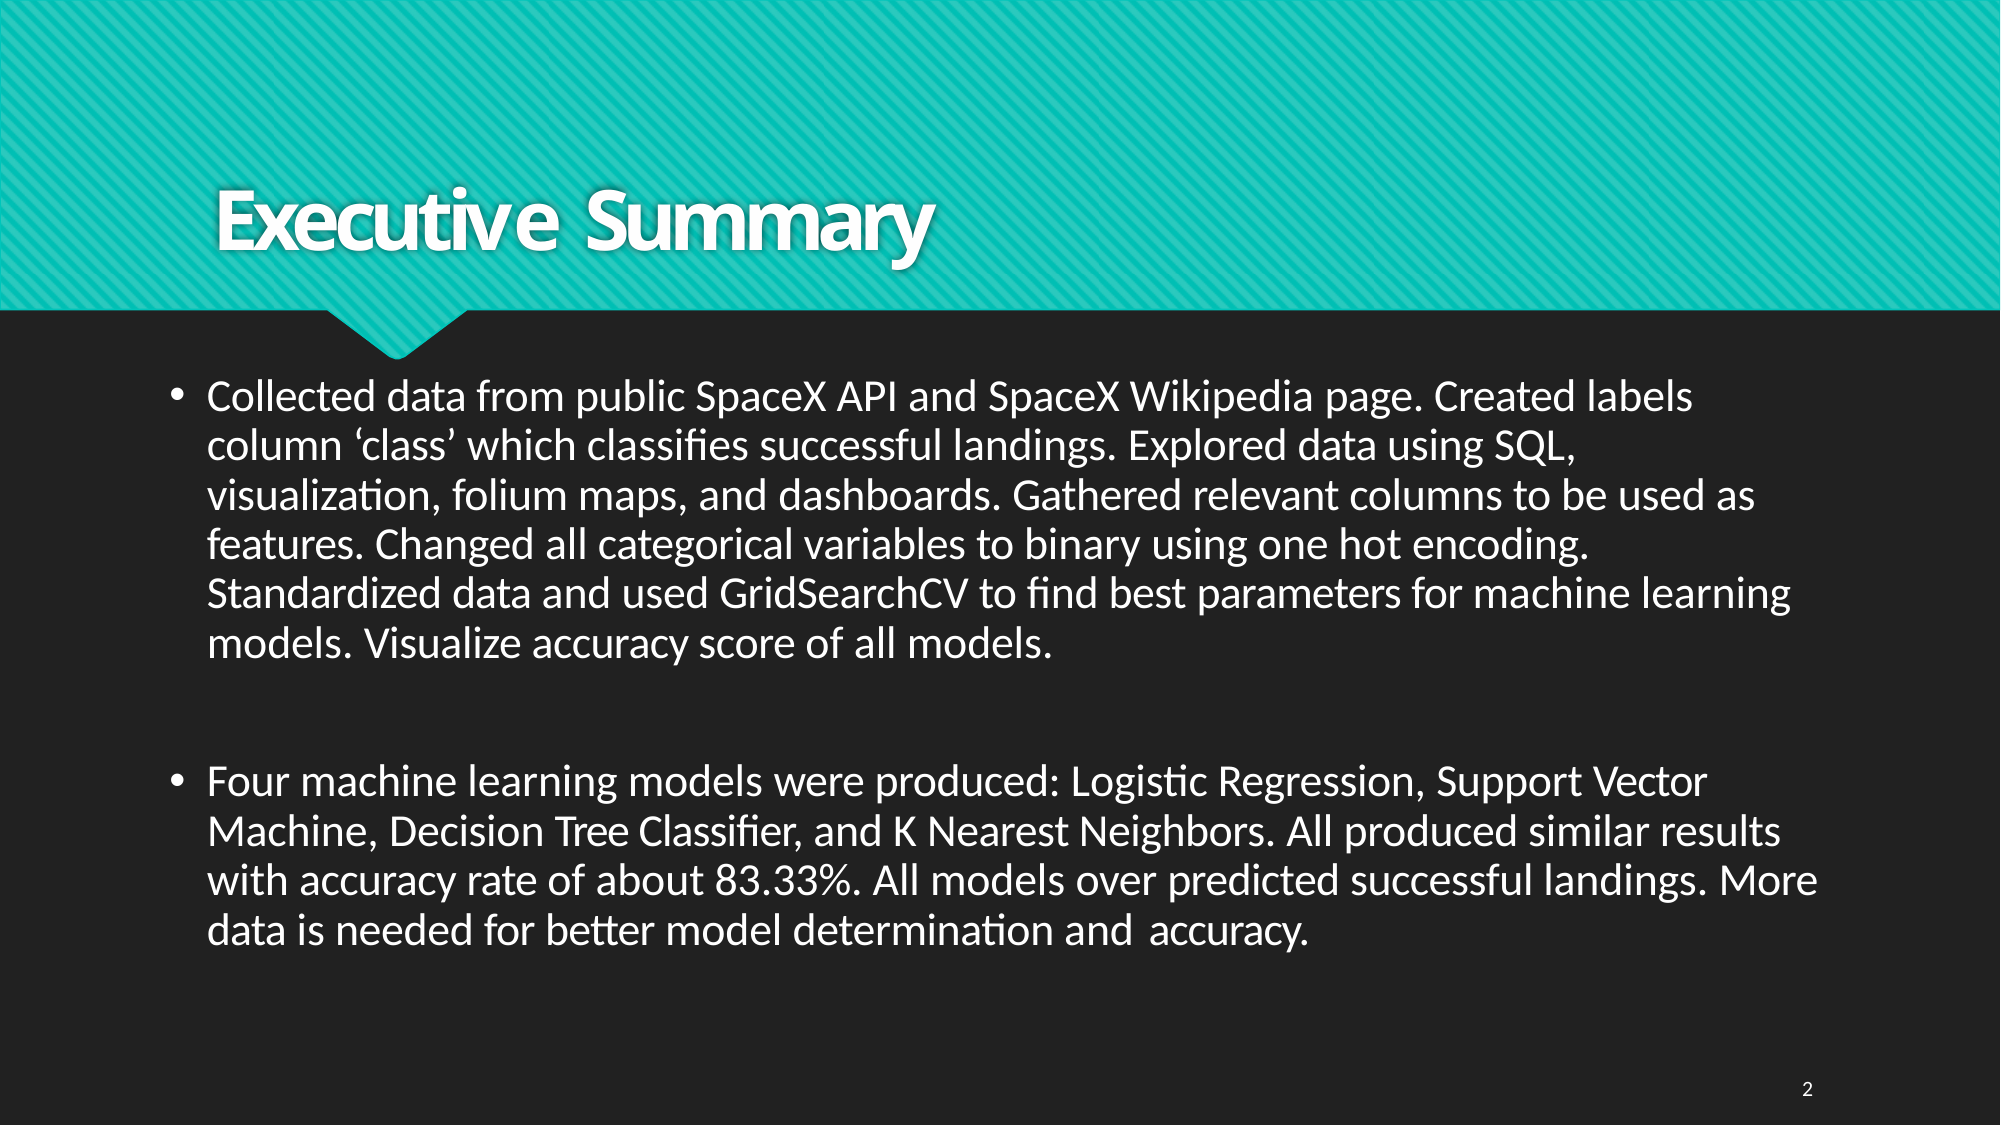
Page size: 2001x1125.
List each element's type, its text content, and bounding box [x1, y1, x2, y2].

text_box Collected data from public SpaceX API and SpaceX Wikipedia page. Created labels column ‘class’ which classifies successful landings. Explored data using SQL, visualization, folium maps, and dashboards. Gathered relevant columns to be used as features. Changed all categorical variables to binary using one hot encoding. Standardized data and used GridSearchCV to find best parameters for machine learning models. Visualize accuracy score of all models. Four machine learning models were produced: Logistic Regression, Support Vector Machine, Decision Tree Classifier, and K Nearest Neighbors. All produced similar results with accuracy rate of about 83.33%. All models over predicted successful landings. More data is needed for better model determination and accuracy. [167, 364, 1835, 956]
title Executive Summary [184, 63, 1835, 364]
text_box 2 [1795, 1077, 1820, 1101]
